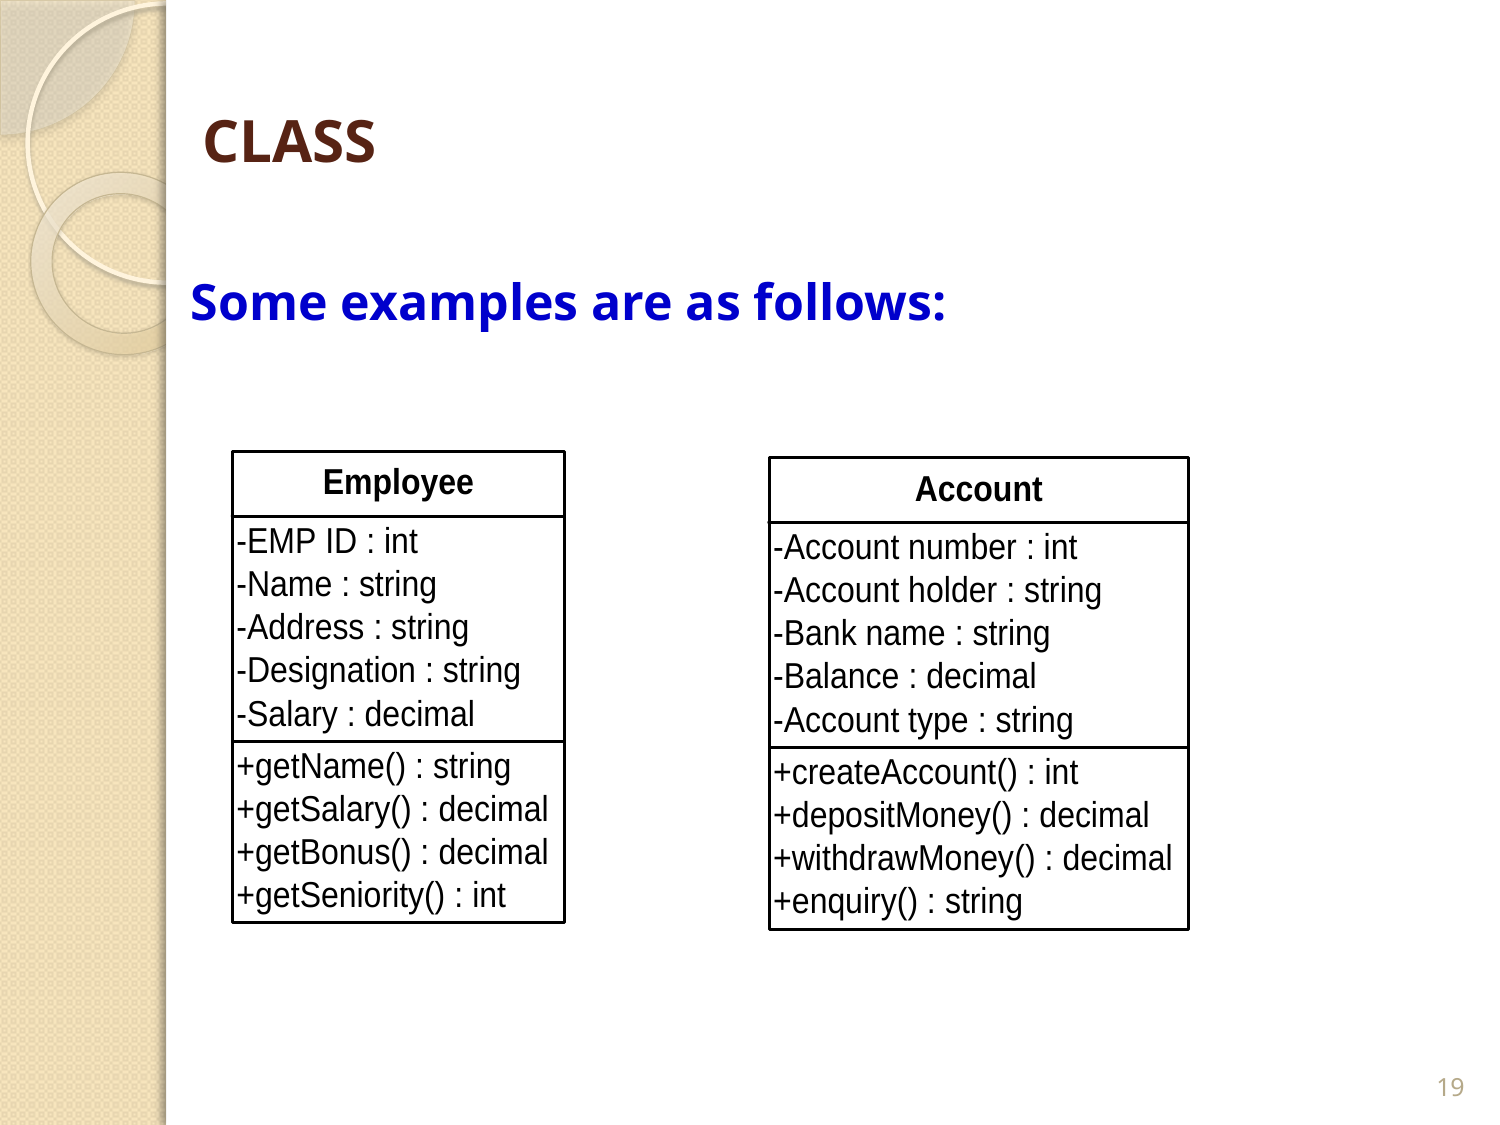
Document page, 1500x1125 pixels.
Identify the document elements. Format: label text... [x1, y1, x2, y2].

slide_number 19 [1413, 1034, 1488, 1113]
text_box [224, 387, 1338, 938]
list Some examples are as follows: [162, 262, 1425, 375]
title CLASS [187, 45, 1466, 233]
